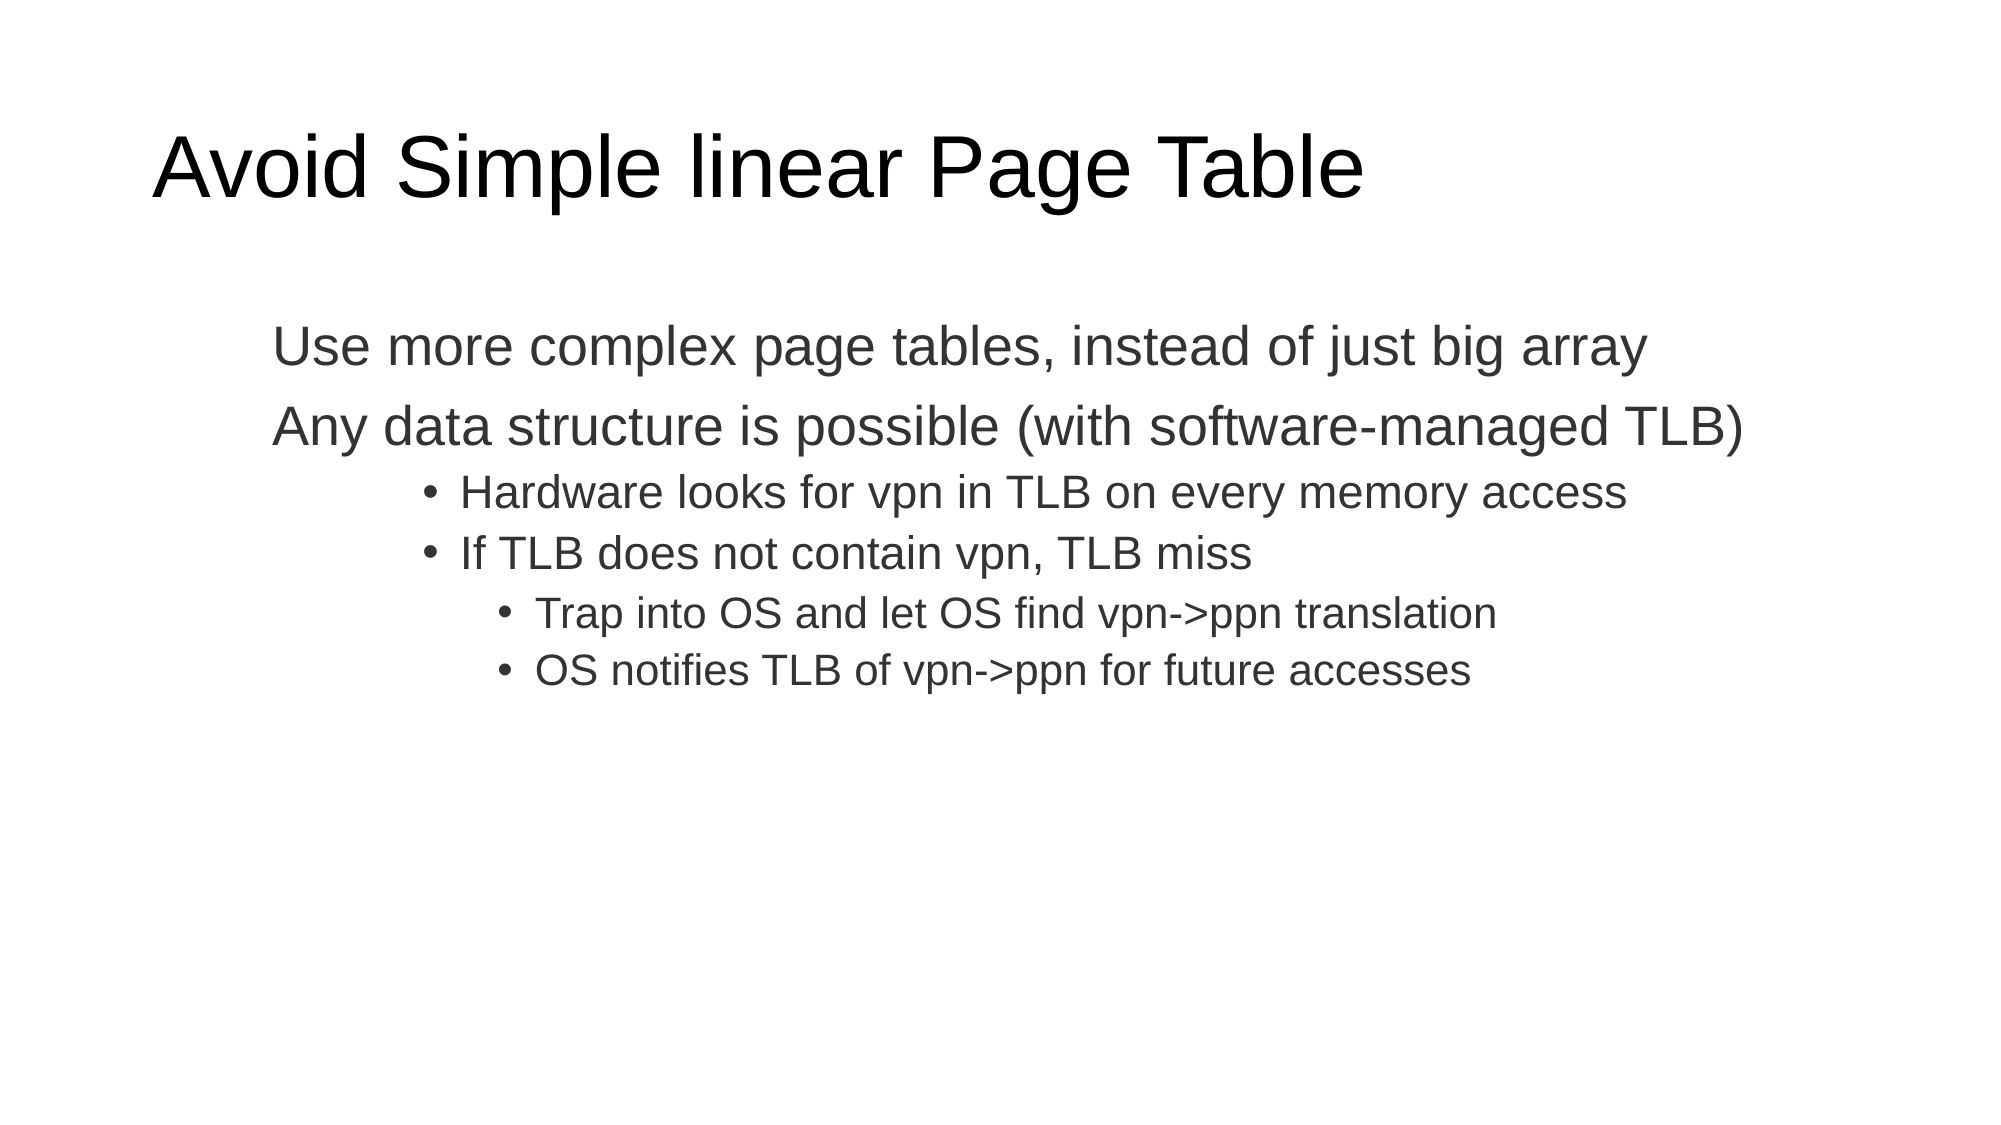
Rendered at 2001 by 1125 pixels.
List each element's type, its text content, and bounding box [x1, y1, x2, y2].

list Use more complex page tables, instead of just big array Any data structure is possible (with software-managed TLB) Hardware looks for vpn in TLB on every memory access If TLB does not contain vpn, TLB miss Trap into OS and let OS find vpn->ppn translation OS notifies TLB of vpn->ppn for future accesses [257, 309, 1845, 904]
title Avoid Simple linear Page Table [137, 59, 1863, 278]
